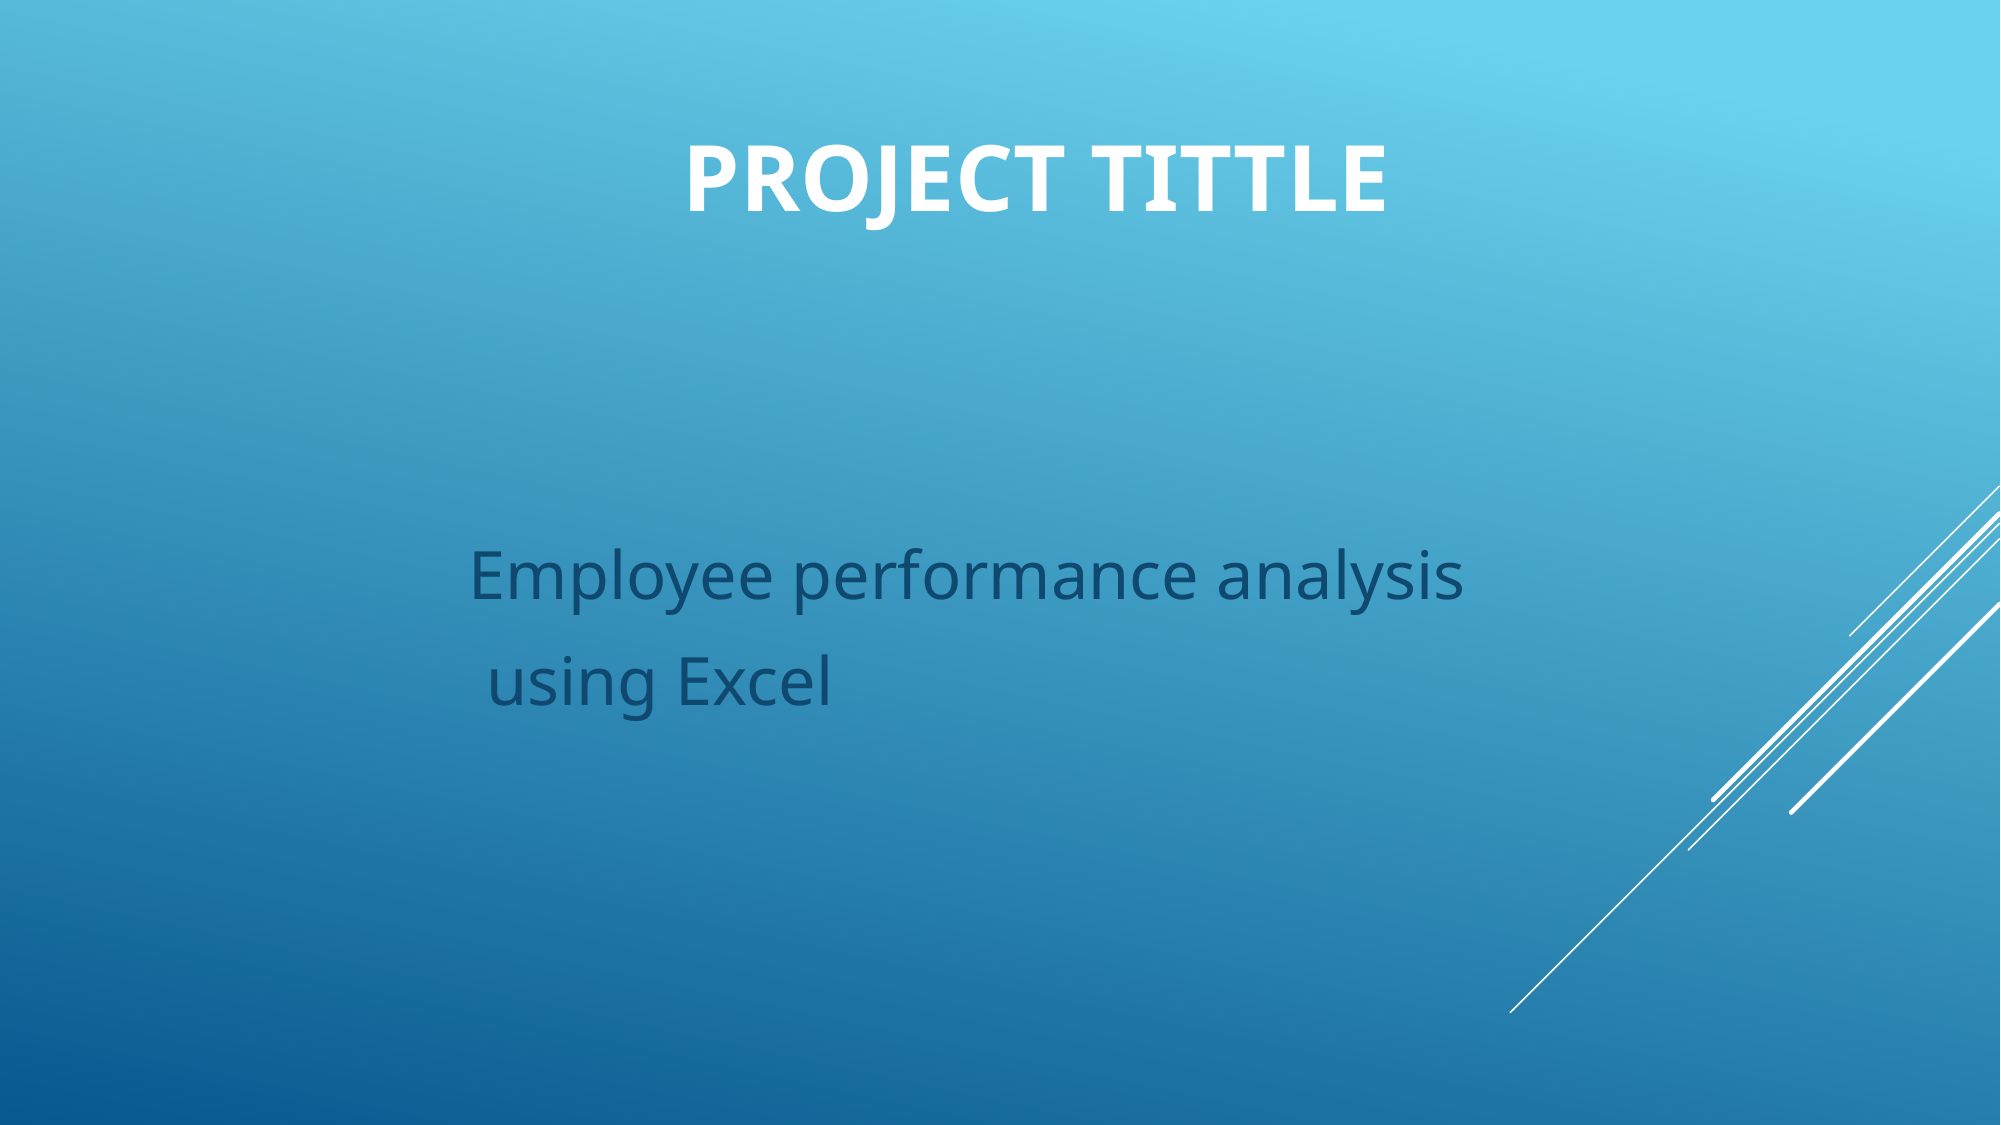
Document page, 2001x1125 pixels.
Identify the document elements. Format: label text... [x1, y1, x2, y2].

title Project tittle [667, 18, 2000, 332]
list Employee performance analysis using Excel [453, 369, 1811, 882]
